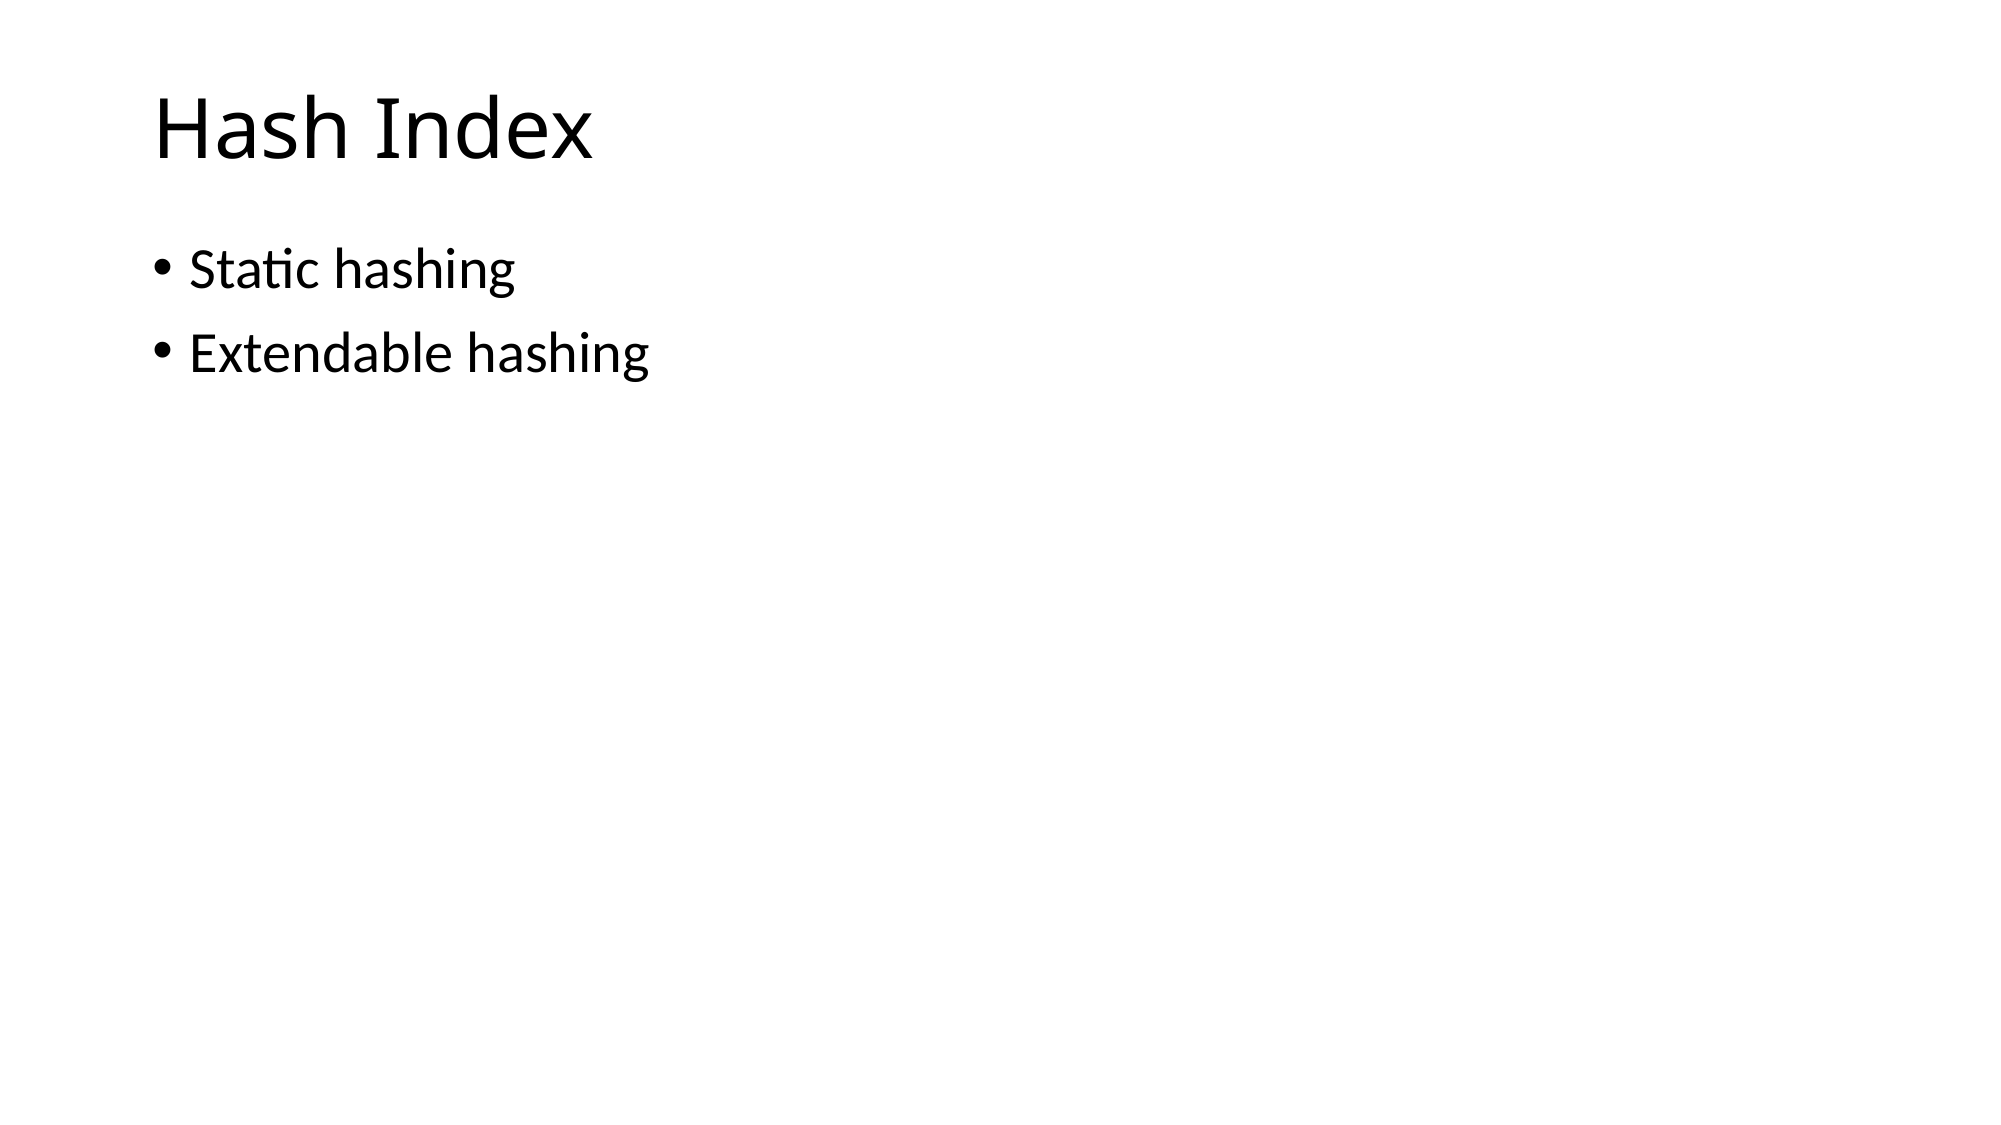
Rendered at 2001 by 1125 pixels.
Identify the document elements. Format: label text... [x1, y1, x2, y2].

title Hash Index [137, 48, 1863, 214]
list Static hashing Extendable hashing [137, 230, 1863, 1014]
